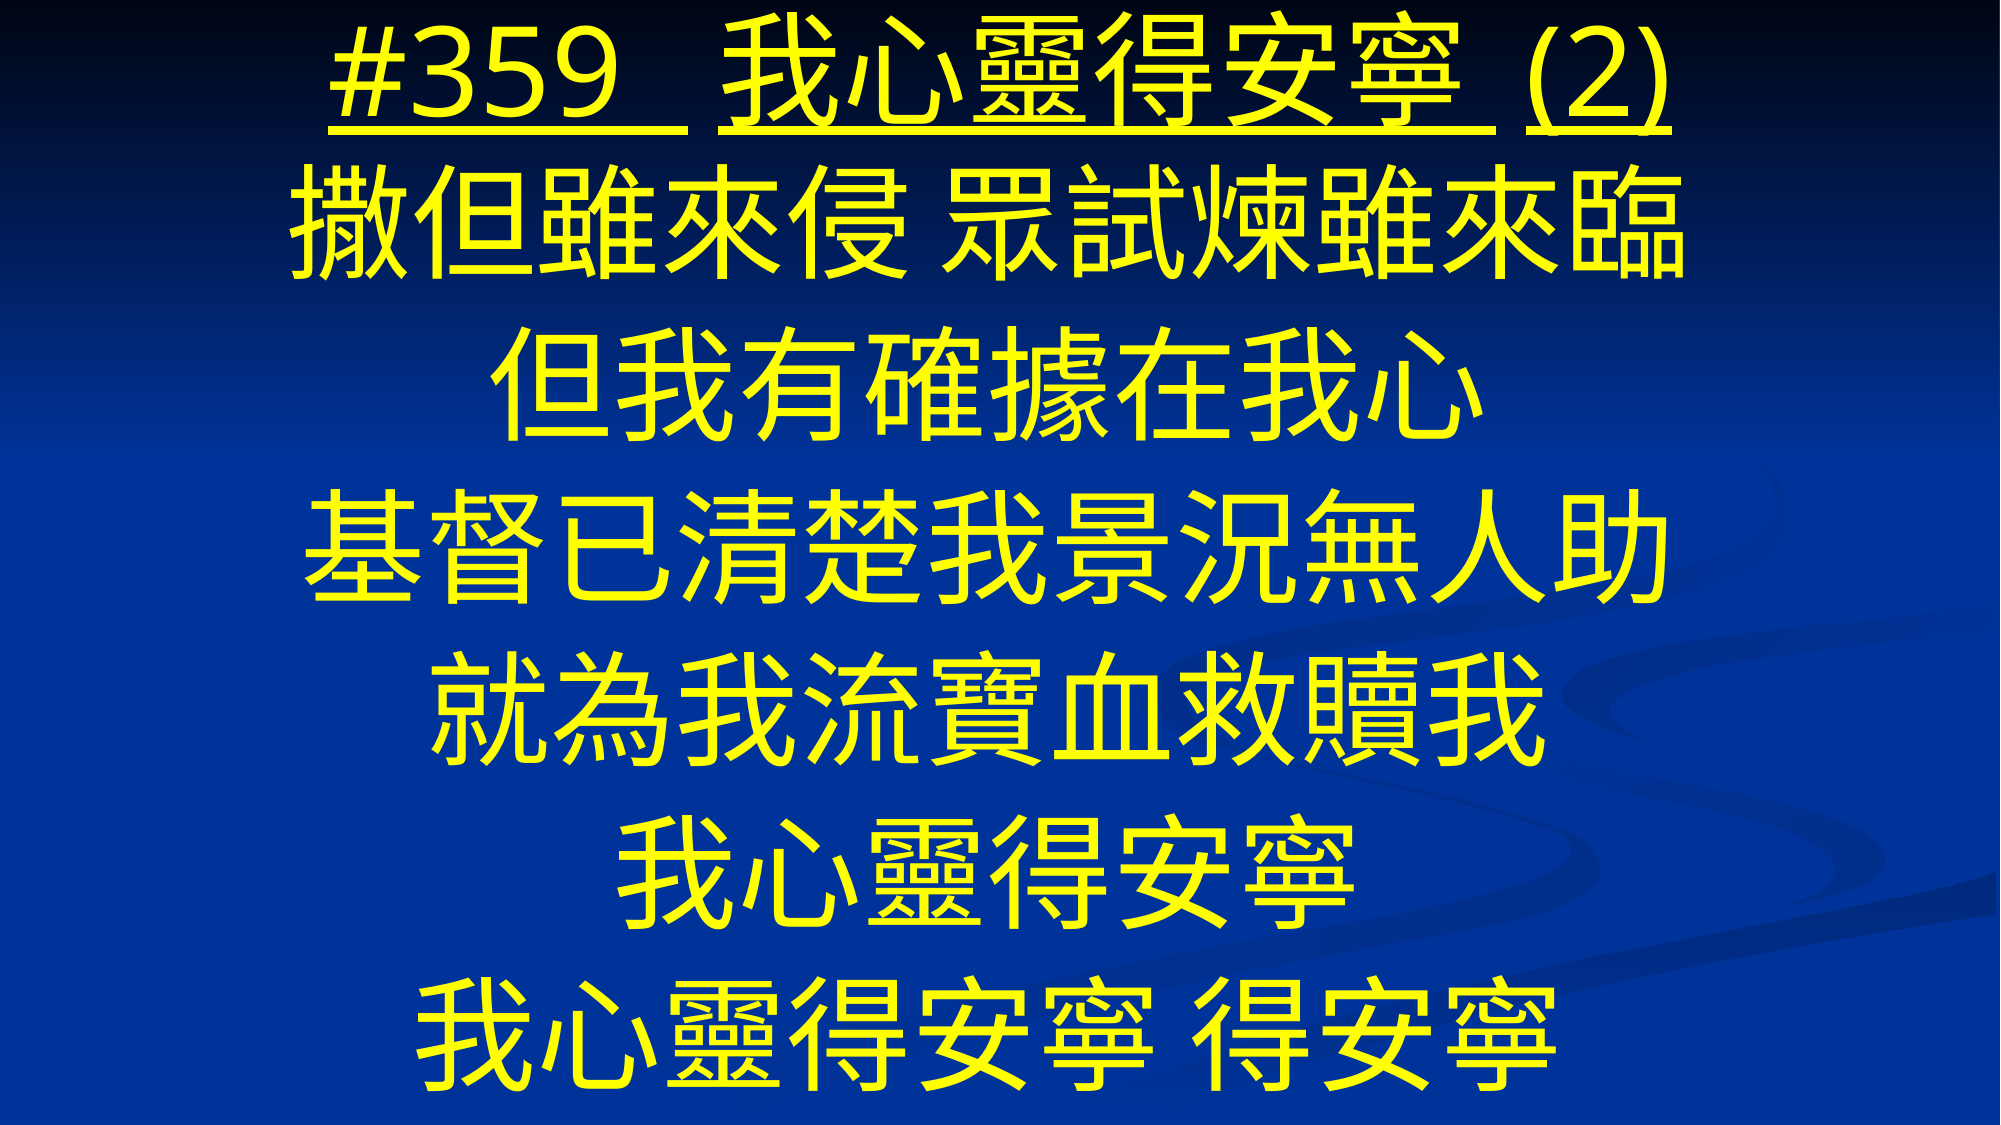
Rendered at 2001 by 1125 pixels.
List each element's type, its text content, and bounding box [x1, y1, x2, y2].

title #359 我心靈得安寧 (2) [99, 4, 1900, 130]
list 撒但雖來侵 眾試煉雖來臨 但我有確據在我心 基督已清楚我景況無人助 就為我流寶血救贖我 我心靈得安寧 我心靈得安寧 得安寧 [24, 136, 1950, 1113]
